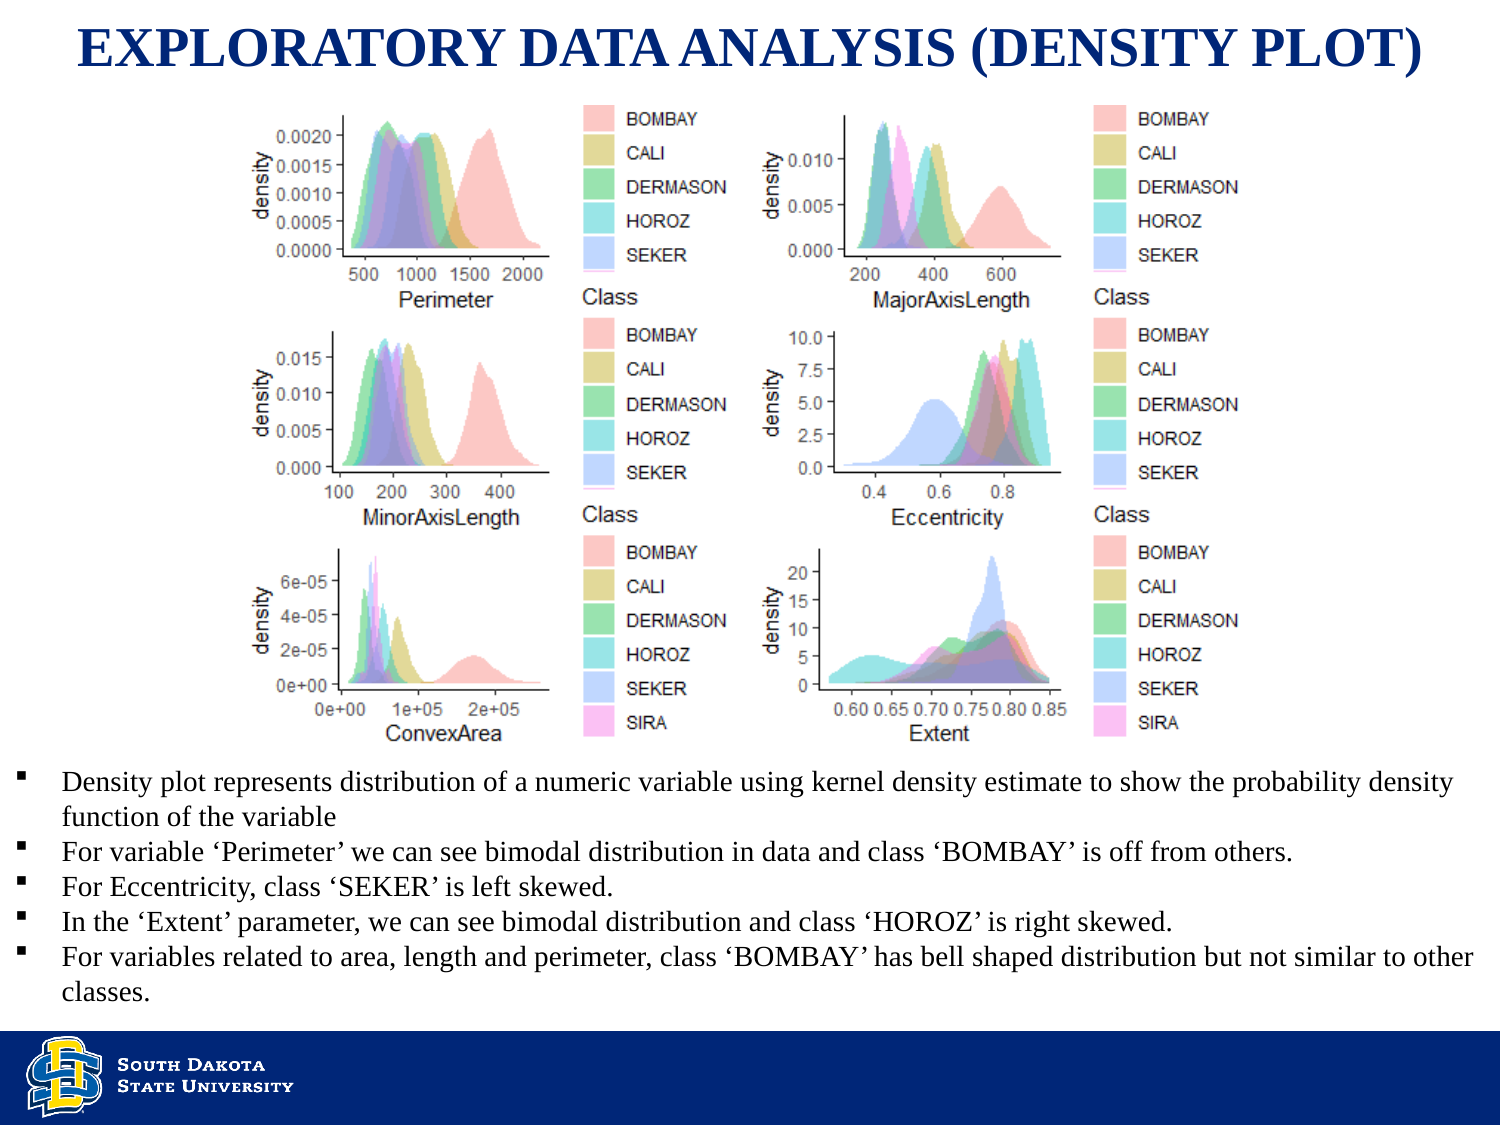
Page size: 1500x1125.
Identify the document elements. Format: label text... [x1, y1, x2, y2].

picture [239, 105, 1261, 756]
title Exploratory Data Analysis (density plot) [0, 0, 1500, 85]
picture [0, 1026, 316, 1125]
text_box Density plot represents distribution of a numeric variable using kernel density estimate to show the probability density function of the variable For variable ‘Perimeter’ we can see bimodal distribution in data and class ‘BOMBAY’ is off from others. For Eccentricity, class ‘SEKER’ is left skewed. In the ‘Extent’ parameter, we can see bimodal distribution and class ‘HOROZ’ is right skewed. For variables related to area, length and perimeter, class ‘BOMBAY’ has bell shaped distribution but not similar to other classes. [0, 755, 1500, 1015]
